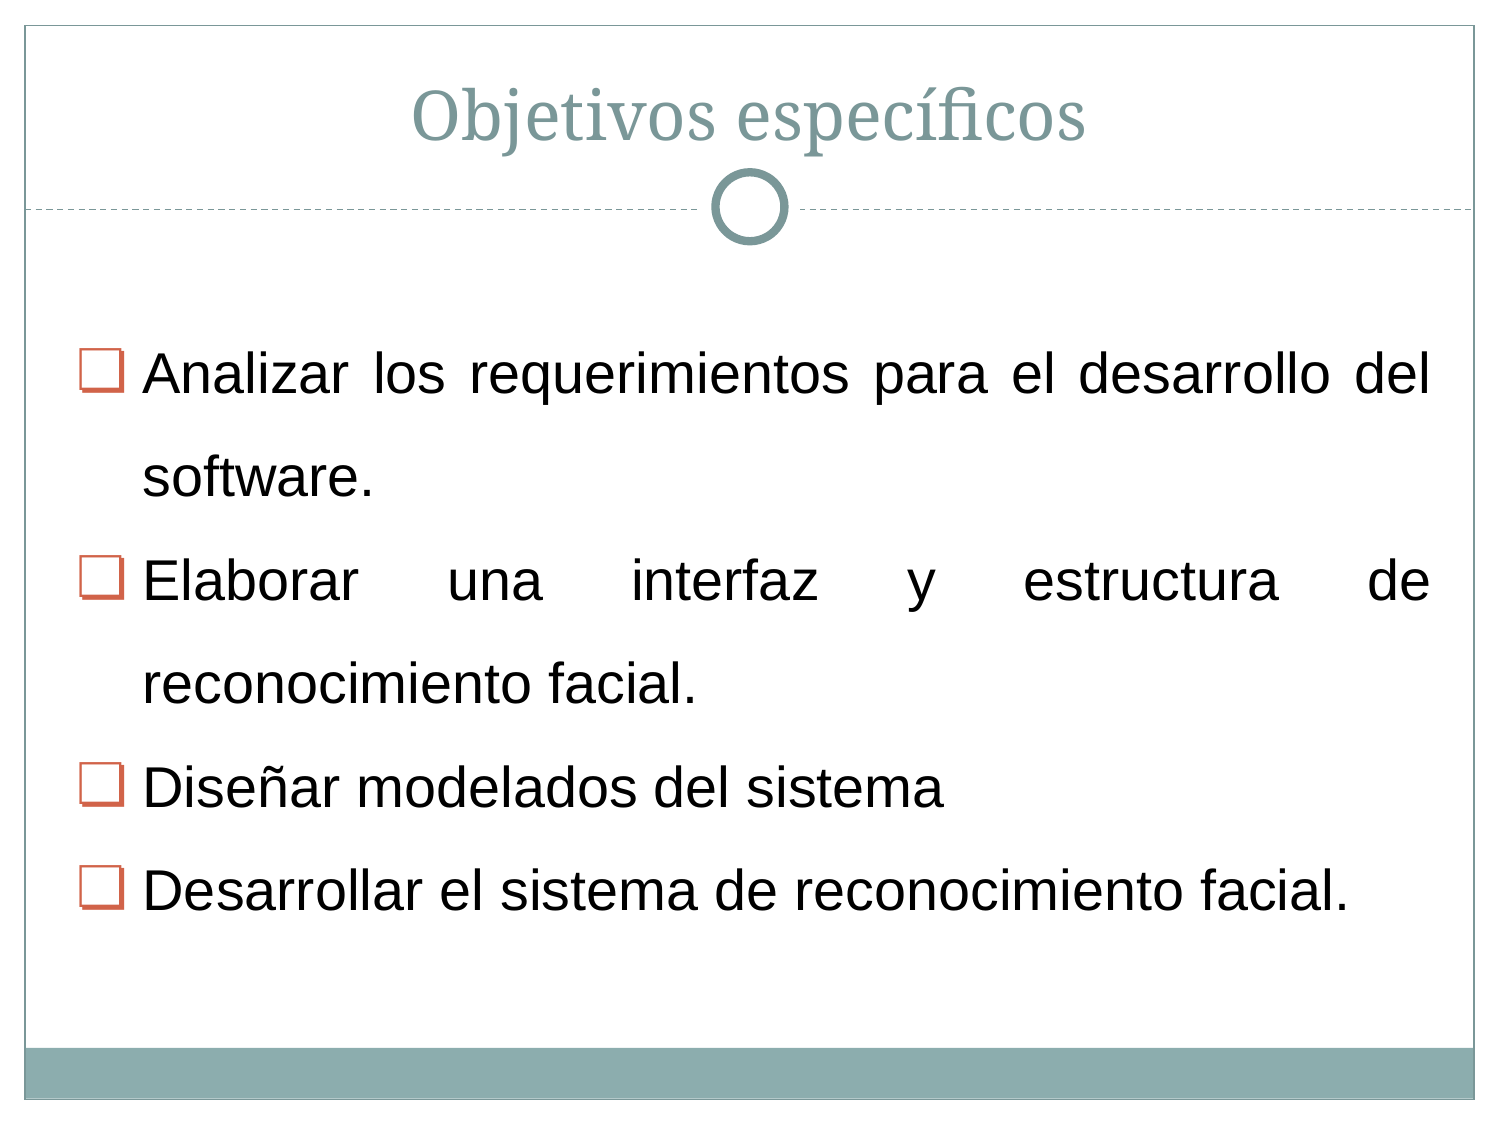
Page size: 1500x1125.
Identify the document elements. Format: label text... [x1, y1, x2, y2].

title Objetivos específicos [49, 37, 1450, 162]
list Analizar los requerimientos para el desarrollo del software. Elaborar una interfaz y estructura de reconocimiento facial. Diseñar modelados del sistema Desarrollar el sistema de reconocimiento facial. [52, 293, 1448, 1044]
